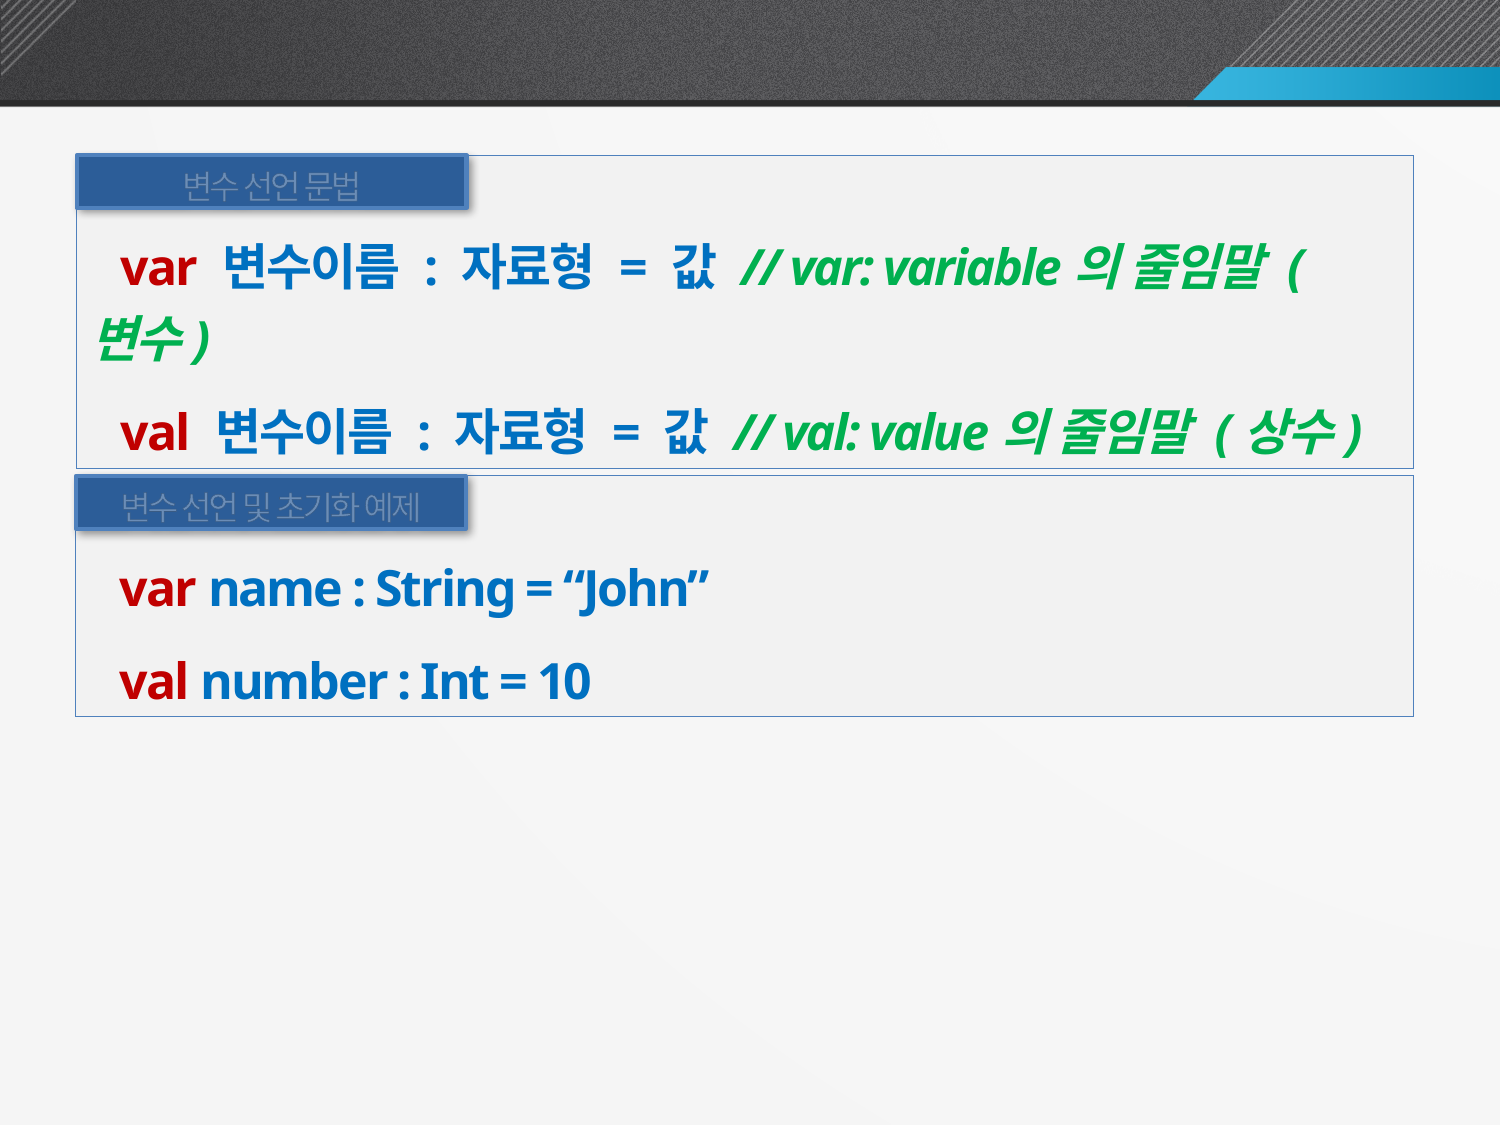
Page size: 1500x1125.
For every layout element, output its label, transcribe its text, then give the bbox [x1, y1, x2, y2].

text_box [75, 475, 1414, 728]
text_box 변수 선언 및 초기화 [79, 5, 658, 101]
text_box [76, 154, 1415, 407]
picture [0, 0, 1500, 1125]
